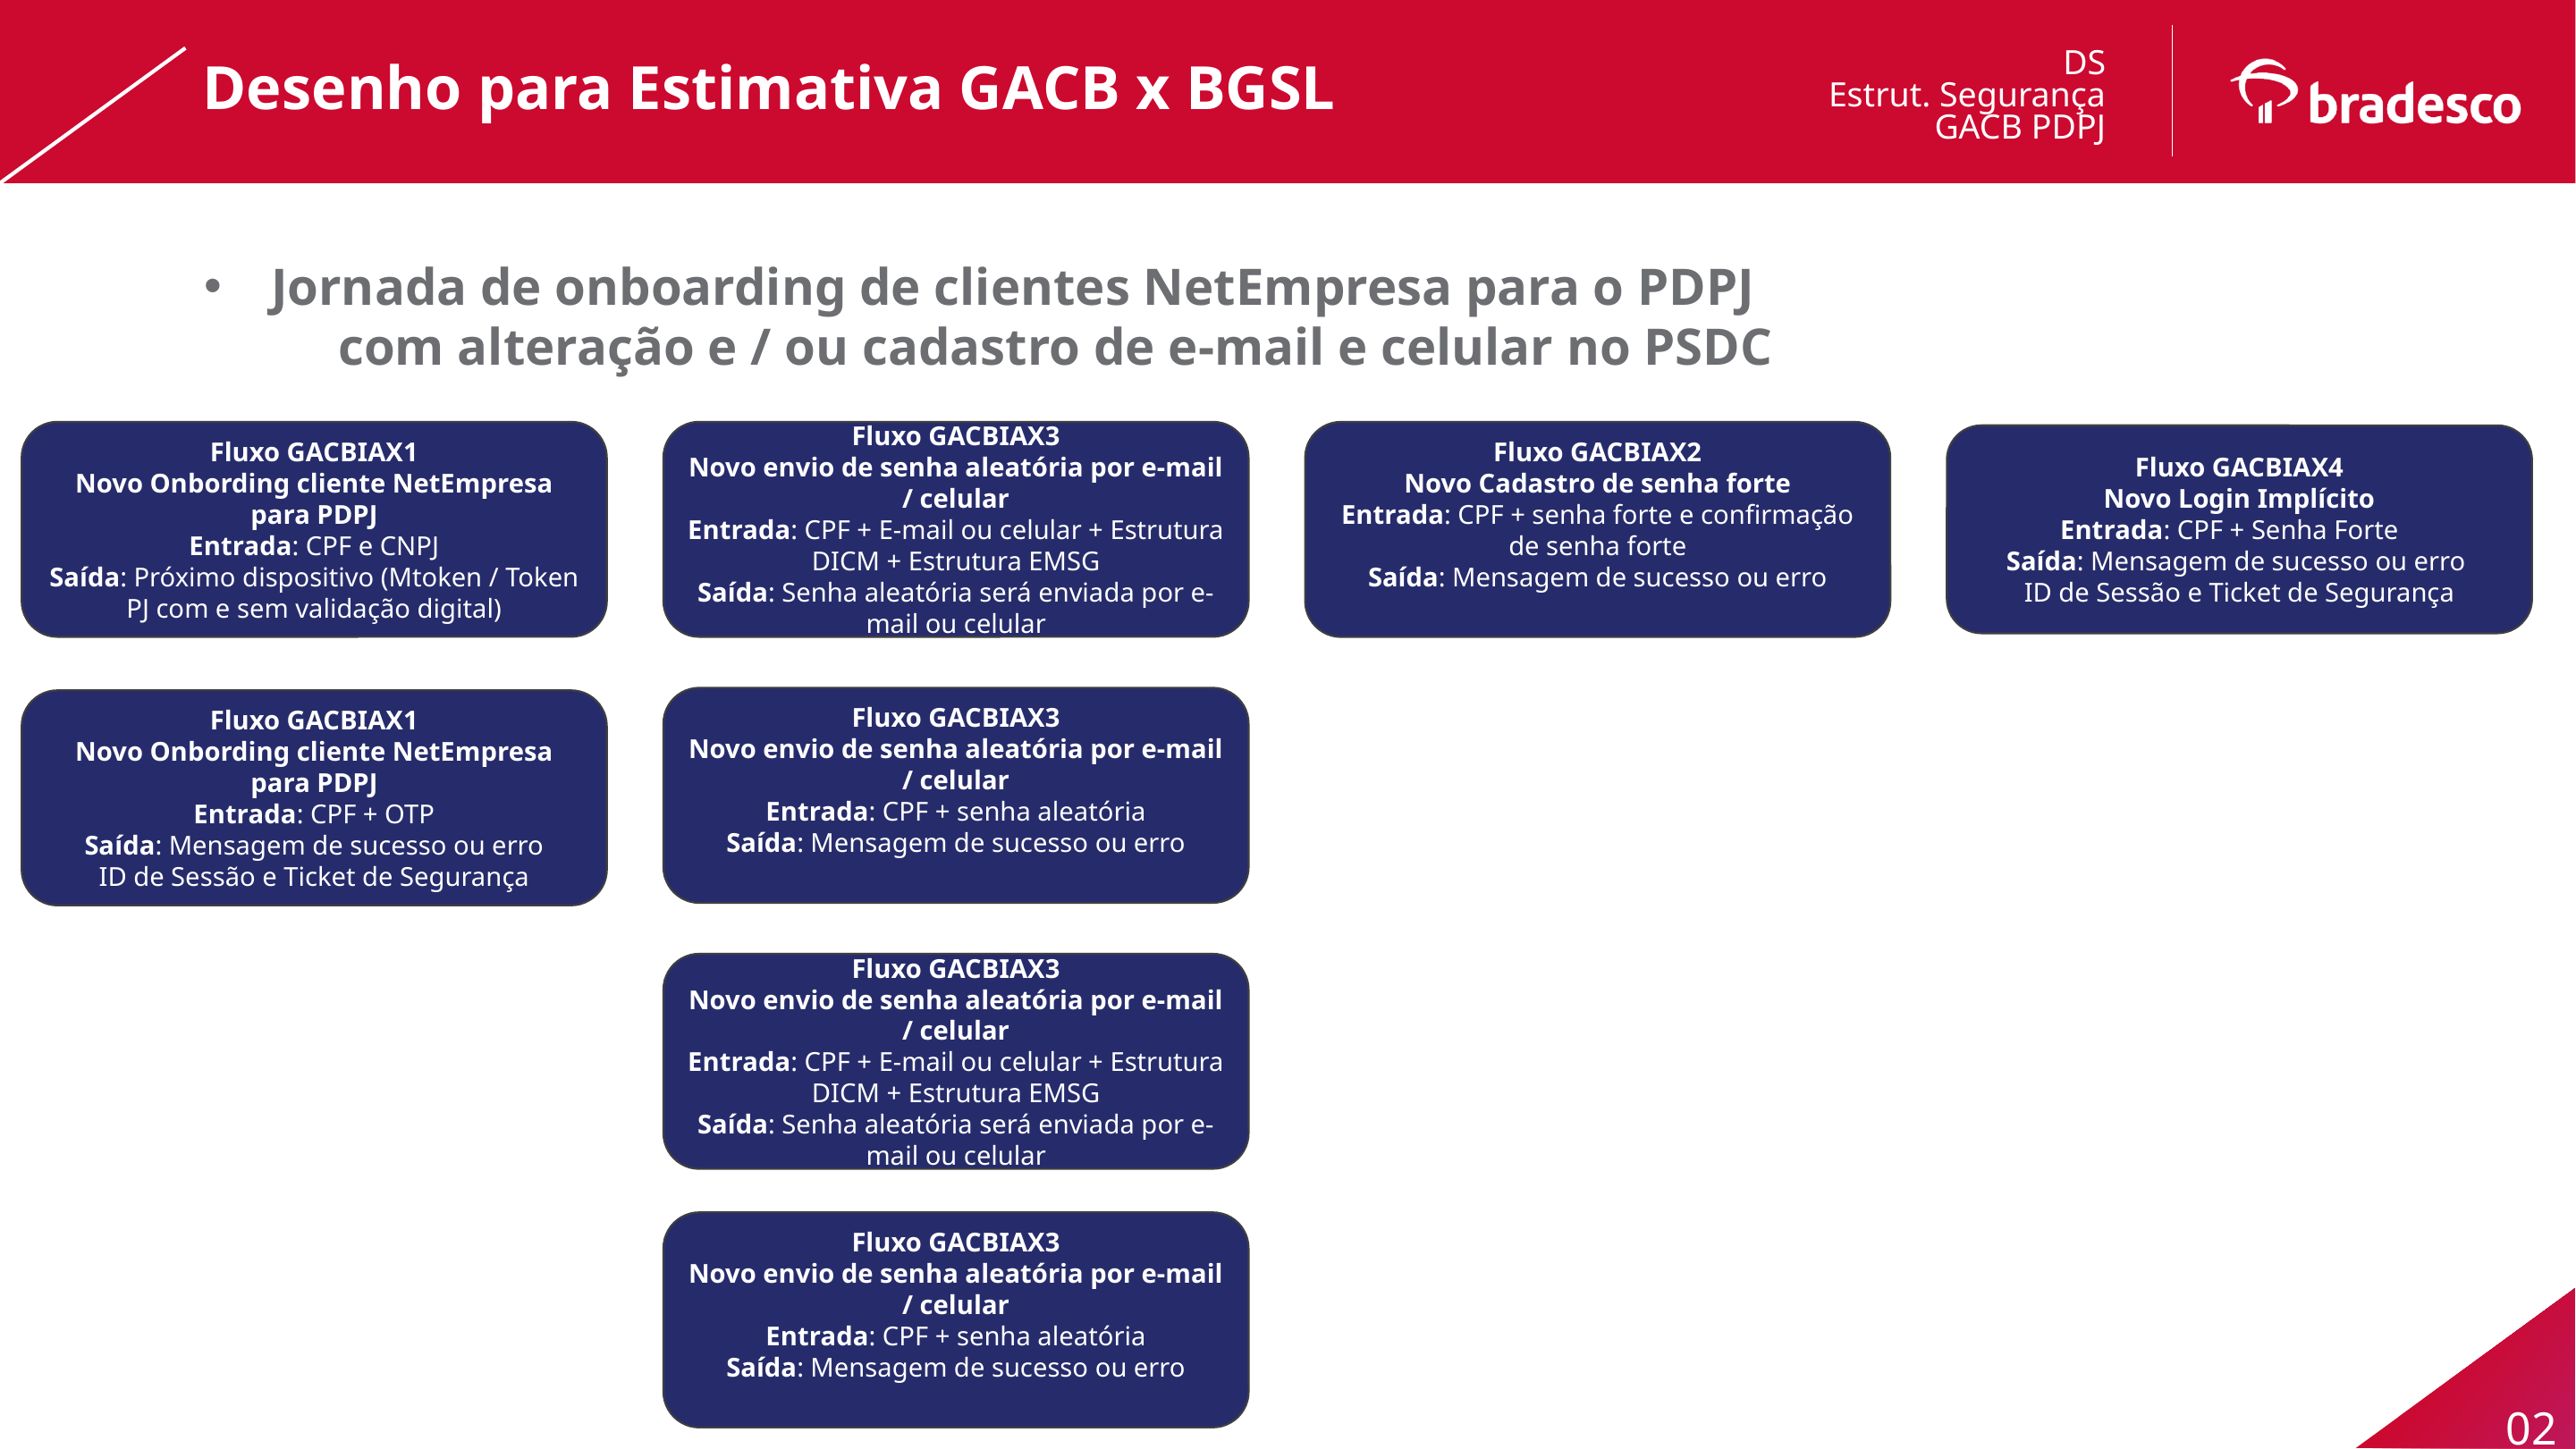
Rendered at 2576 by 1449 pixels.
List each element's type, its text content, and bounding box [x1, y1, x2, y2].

text_box Fluxo GACBIAX3 Novo envio de senha aleatória por e-mail / celular Entrada: CPF + E-mail ou celular + Estrutura DICM + Estrutura EMSG Saída: Senha aleatória será enviada por e-mail ou celular [662, 420, 1250, 638]
text_box Fluxo GACBIAX1 Novo Onbording cliente NetEmpresa para PDPJ Entrada: CPF + OTP Saída: Mensagem de sucesso ou erro ID de Sessão e Ticket de Segurança [21, 689, 608, 906]
text_box Desenho para Estimativa GACB x BGSL [189, 43, 1432, 129]
text_box Fluxo GACBIAX2 Novo Cadastro de senha forte Entrada: CPF + senha forte e confirmação de senha forte Saída: Mensagem de sucesso ou erro [1304, 420, 1892, 638]
text_box Fluxo GACBIAX4 Novo Login Implícito Entrada: CPF + Senha Forte Saída: Mensagem de sucesso ou erro ID de Sessão e Ticket de Segurança [1946, 424, 2533, 635]
text_box DS Estrut. Segurança GACB PDPJ [1795, 42, 2119, 152]
text_box Fluxo GACBIAX3 Novo envio de senha aleatória por e-mail / celular Entrada: CPF + E-mail ou celular + Estrutura DICM + Estrutura EMSG Saída: Senha aleatória será enviada por e-mail ou celular [662, 952, 1250, 1170]
text_box Jornada de onboarding de clientes NetEmpresa para o PDPJ com alteração e / ou cadastro de e-mail e celular no PSDC [190, 248, 1800, 383]
picture [2209, 37, 2542, 145]
text_box Fluxo GACBIAX3 Novo envio de senha aleatória por e-mail / celular Entrada: CPF + senha aleatória Saída: Mensagem de sucesso ou erro [662, 1211, 1250, 1428]
text_box Fluxo GACBIAX1 Novo Onbording cliente NetEmpresa para PDPJ Entrada: CPF e CNPJ Saída: Próximo dispositivo (Mtoken / Token PJ com e sem validação digital) [21, 420, 608, 638]
text_box Fluxo GACBIAX3 Novo envio de senha aleatória por e-mail / celular Entrada: CPF + senha aleatória Saída: Mensagem de sucesso ou erro [662, 687, 1250, 905]
text_box 02 [2442, 1393, 2571, 1449]
